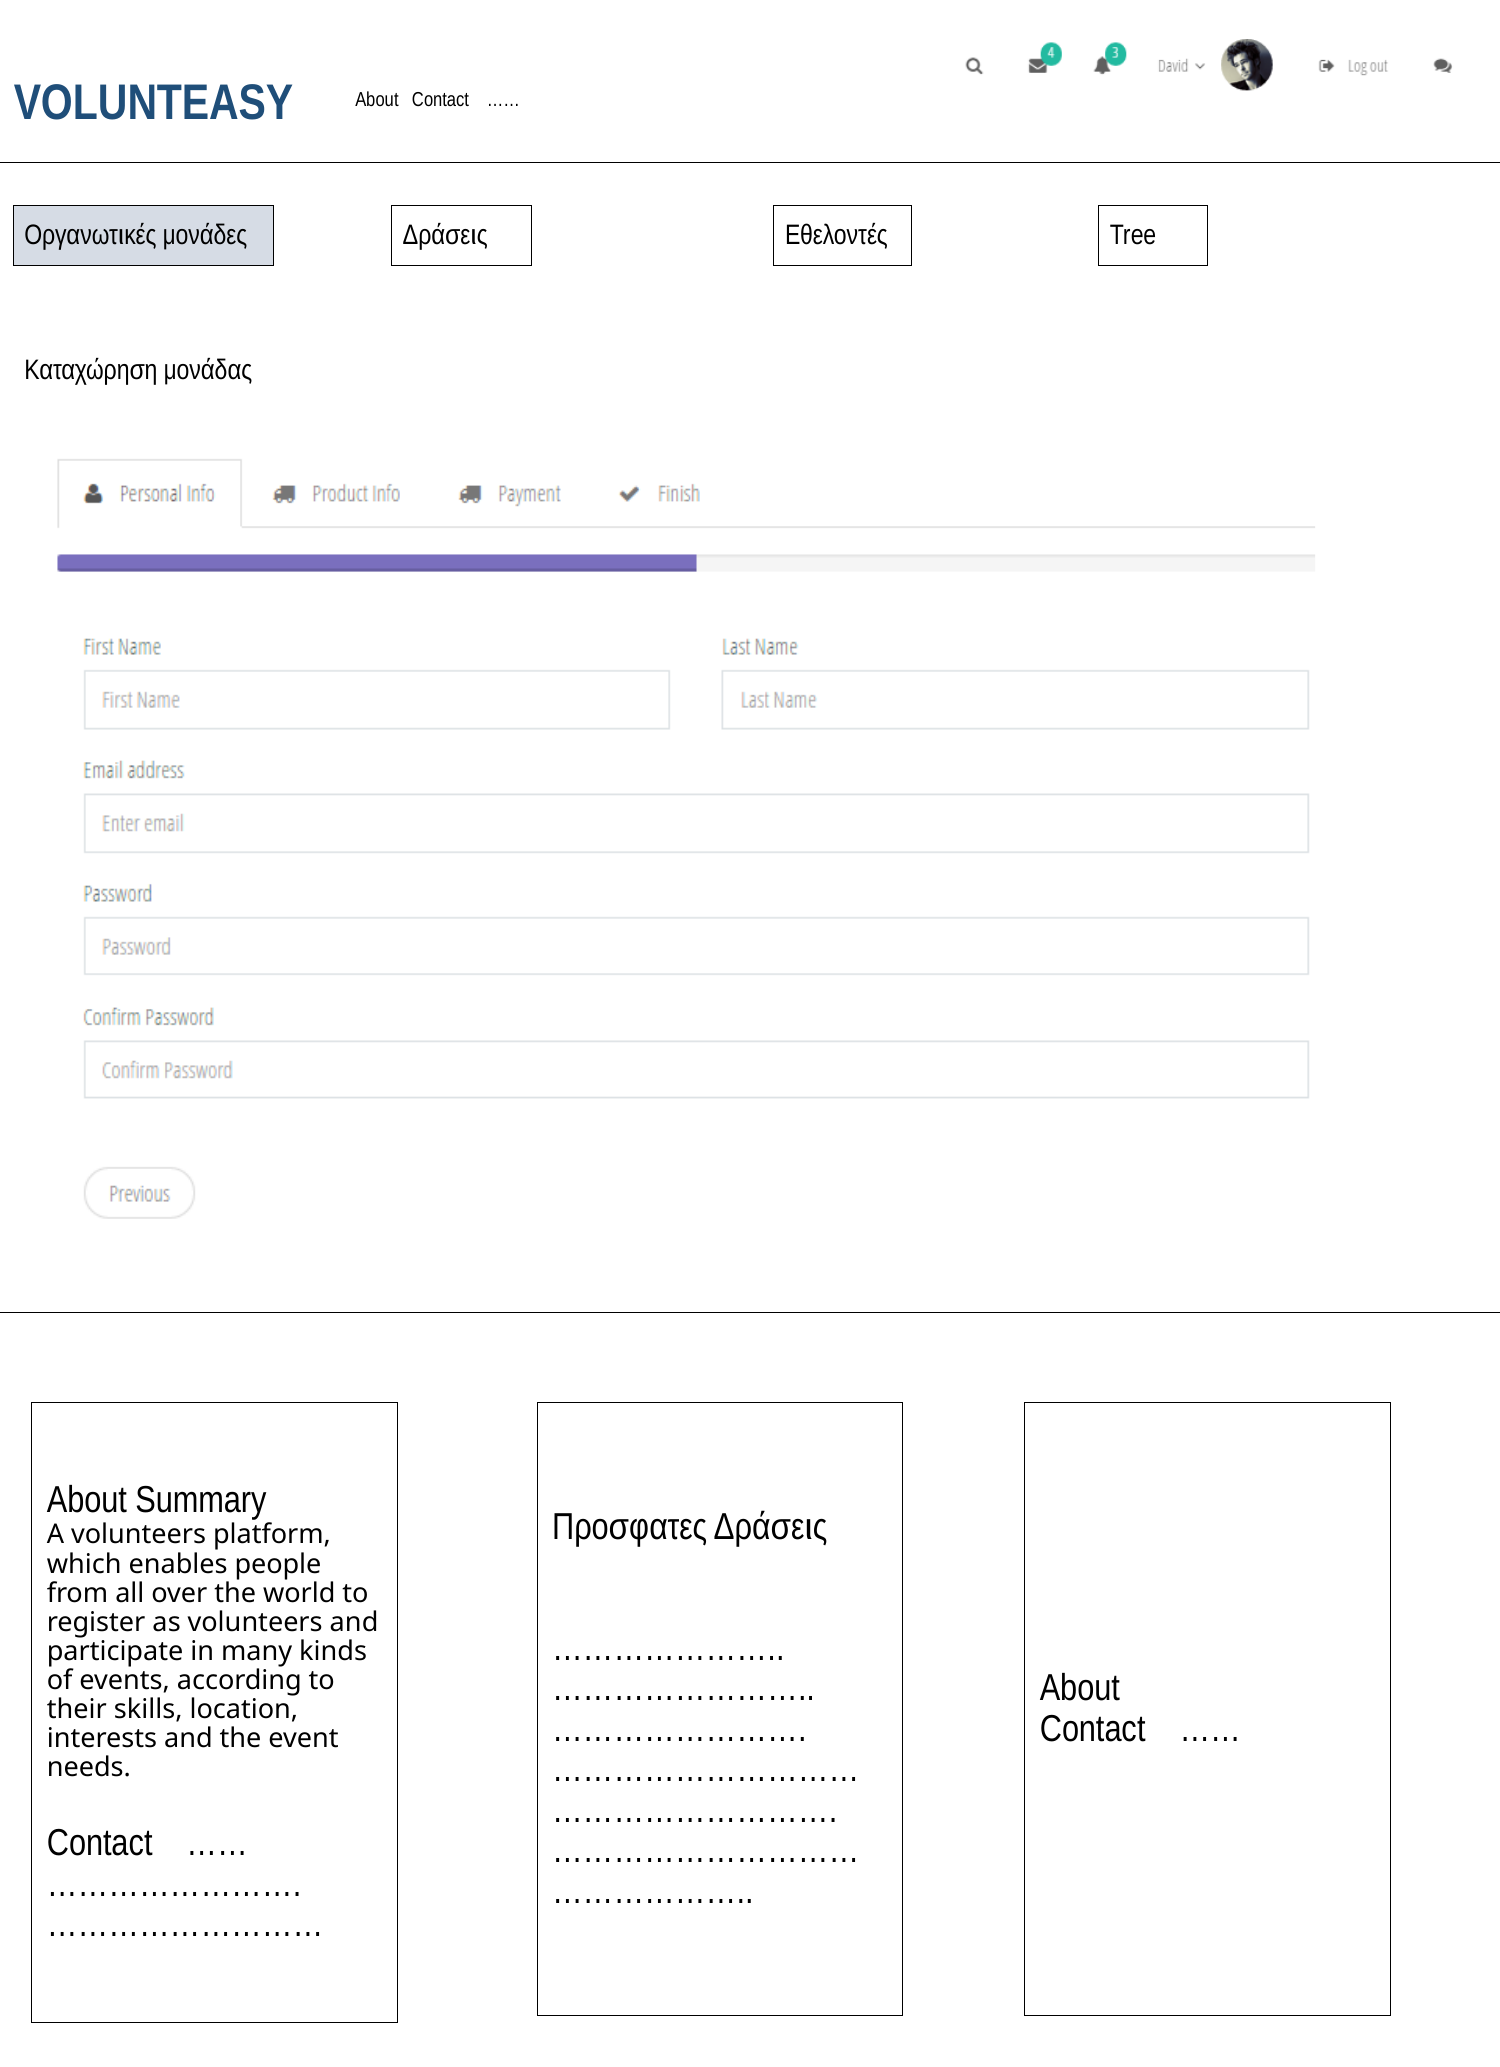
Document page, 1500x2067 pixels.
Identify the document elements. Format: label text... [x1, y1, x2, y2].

text_box Tree [1098, 205, 1208, 266]
text_box Εθελοντές [773, 205, 912, 266]
text_box Οργανωτικές μονάδες [13, 205, 274, 266]
text_box Δράσεις [391, 205, 532, 266]
text_box Προσφατες Δράσεις ………………….. …………………….. ……………………. ………………………… ………………………. ………………………… ……………….. [537, 1402, 903, 2016]
picture [29, 455, 1316, 1250]
picture [941, 39, 1461, 100]
text_box About Contact …… [1024, 1402, 1391, 2016]
text_box Καταχώρηση μονάδας [13, 322, 370, 416]
title About Contact …… [340, 81, 673, 120]
text_box About Summary A volunteers platform, which enables people from all over the world to register as volunteers and participate in many kinds of events, according to their skills, location, interests and the event needs. Contact …… ……………………. ……………………… [31, 1402, 398, 2023]
text_box VOLUNTEASY [0, 84, 331, 122]
